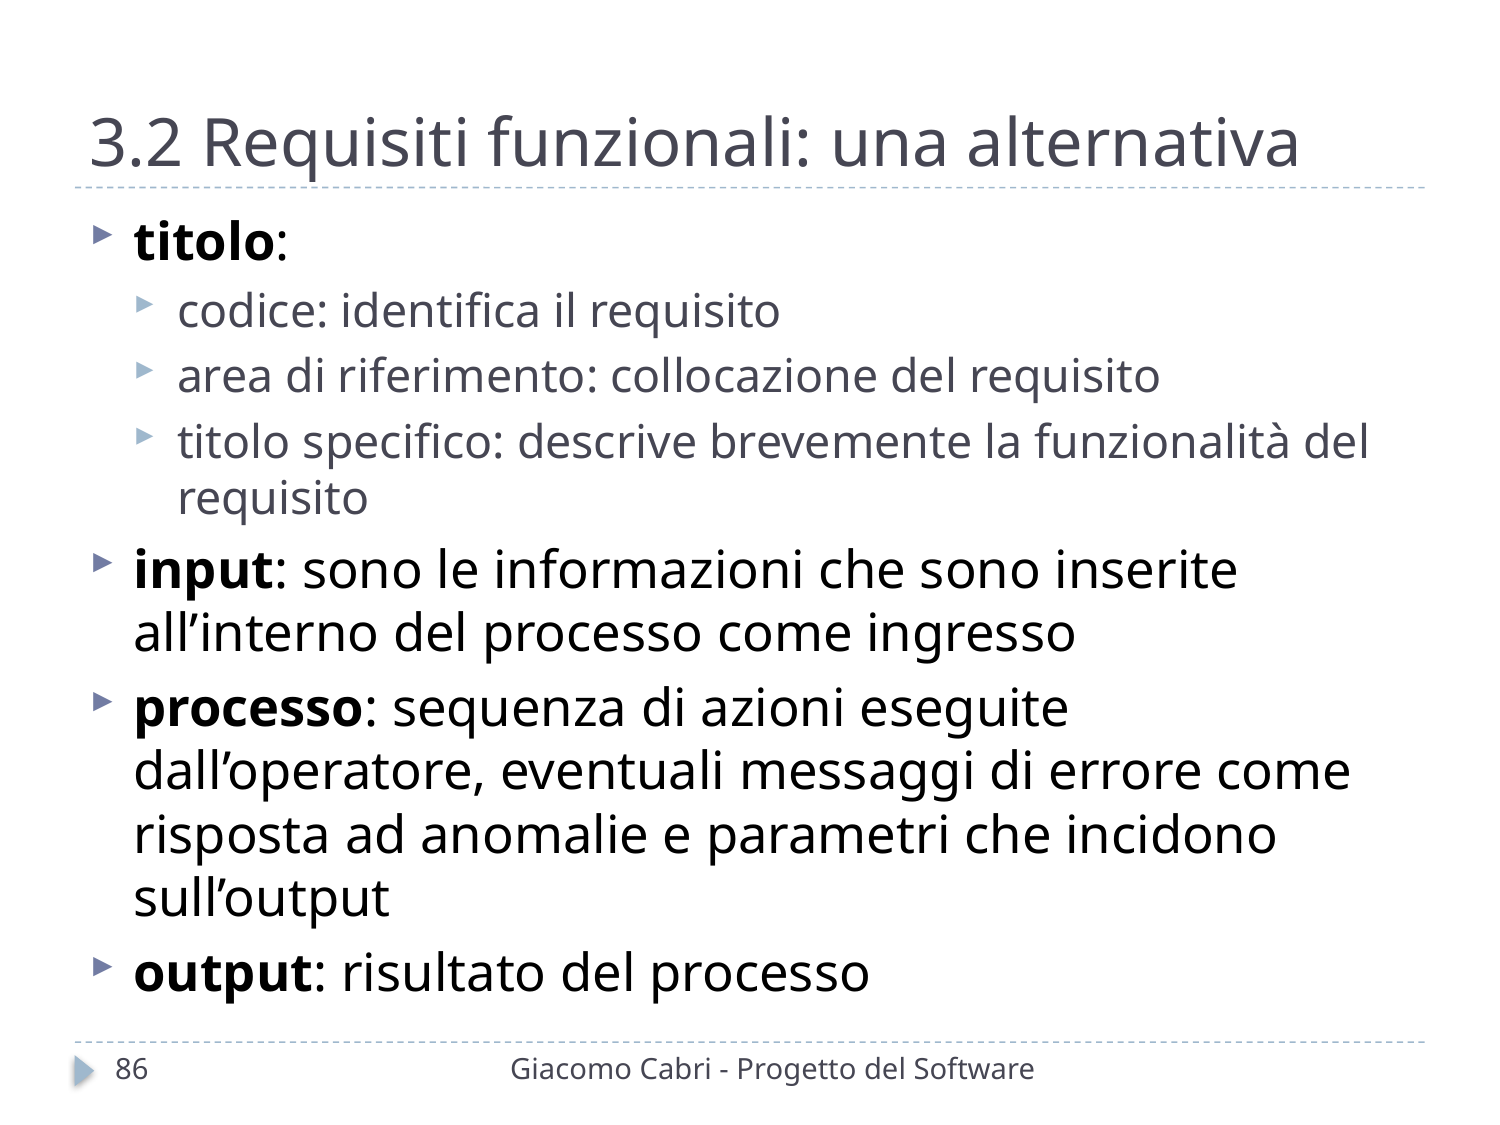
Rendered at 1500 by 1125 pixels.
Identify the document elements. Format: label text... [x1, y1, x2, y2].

footer Giacomo Cabri - Progetto del Software [475, 1042, 1051, 1103]
slide_number 86 [100, 1042, 426, 1103]
list titolo: codice: identifica il requisito area di riferimento: collocazione del requisito titolo specifico: descrive brevemente la funzionalità del requisito input: sono le informazioni che sono inserite all’interno del processo come ingresso processo: sequenza di azioni eseguite dall’operatore, eventuali messaggi di errore come risposta ad anomalie e parametri che incidono sull’output output: risultato del processo [75, 200, 1425, 1010]
title 3.2 Requisiti funzionali: una alternativa [75, 24, 1425, 188]
